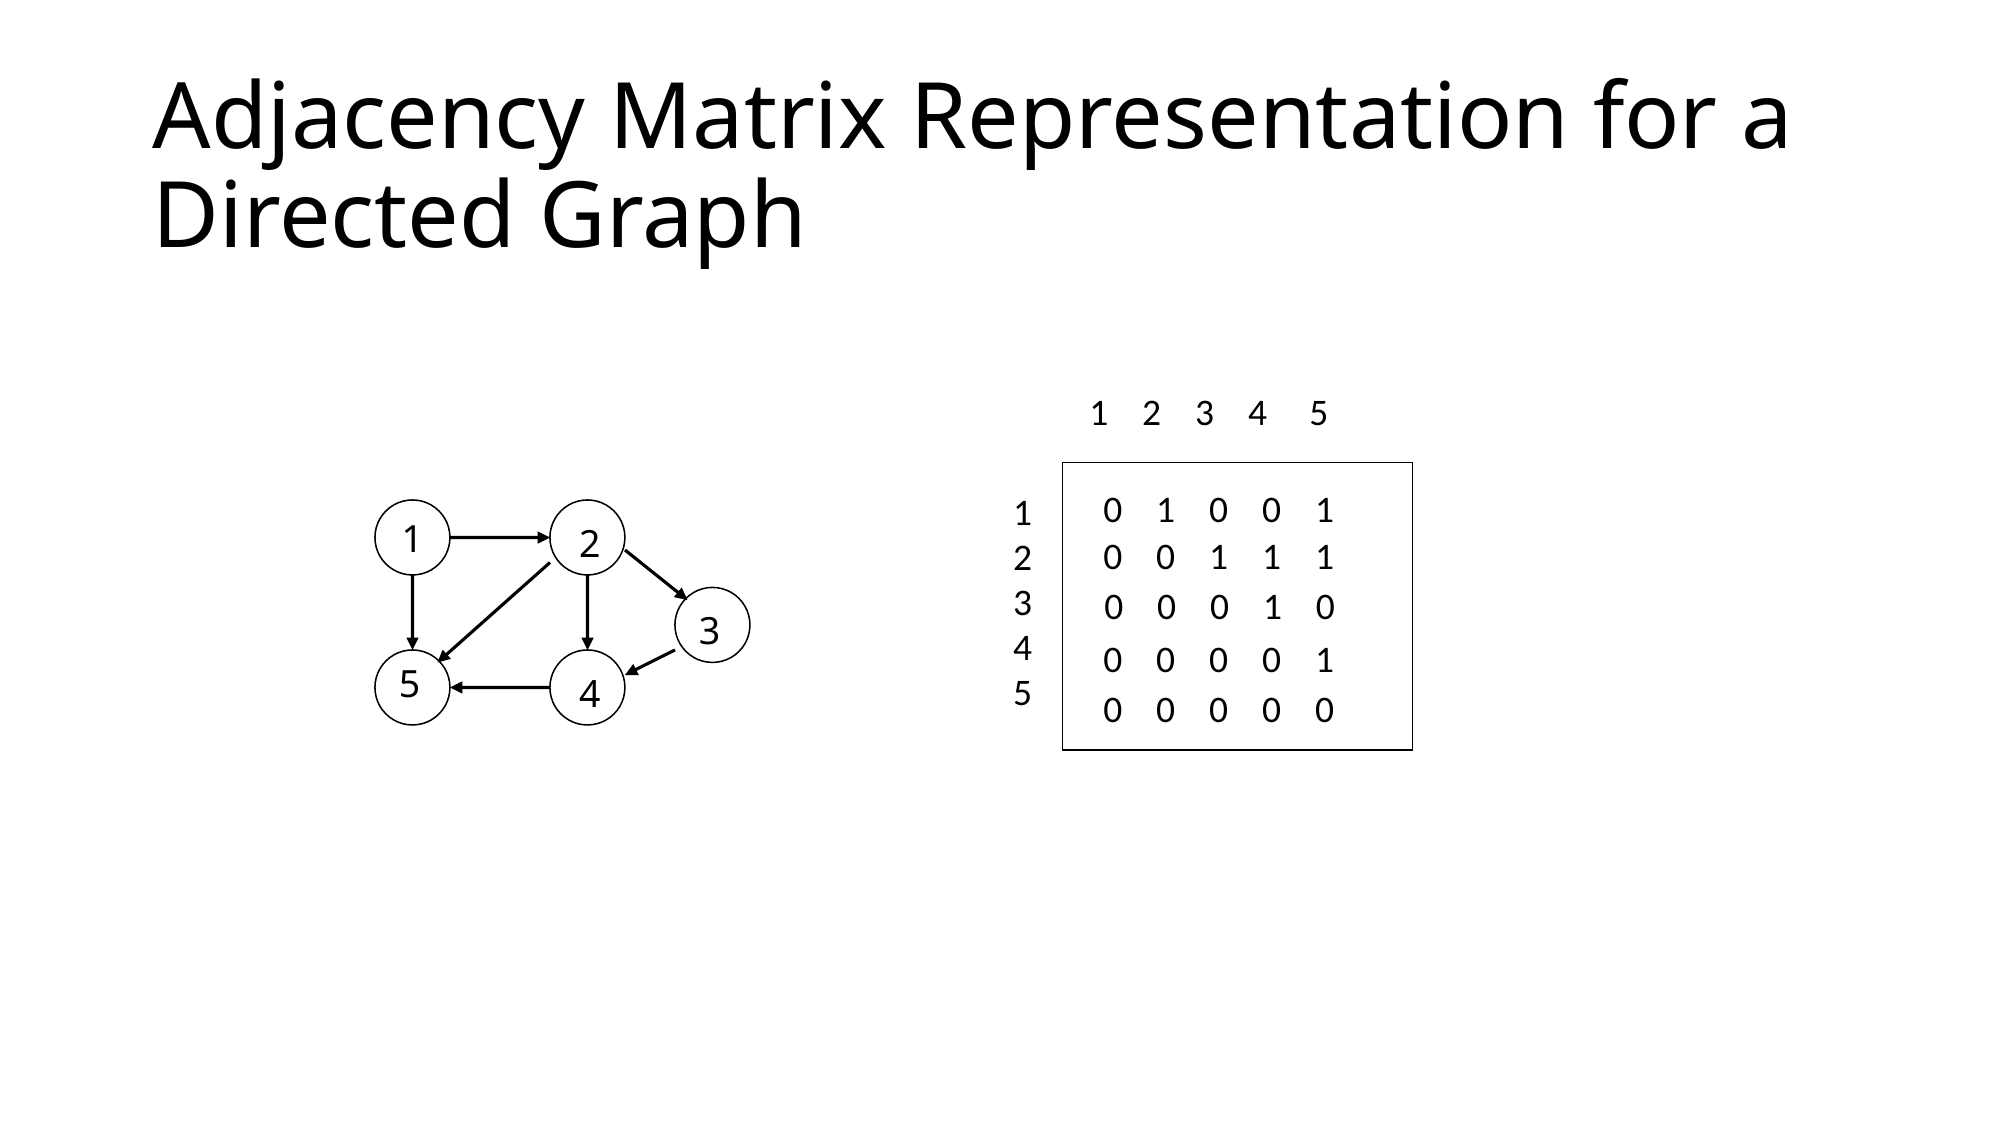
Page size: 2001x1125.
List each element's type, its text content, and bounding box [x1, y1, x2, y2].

text_box [389, 567, 436, 575]
text_box 1 [386, 507, 439, 567]
text_box [549, 499, 615, 567]
text_box [374, 658, 450, 725]
text_box 2 [564, 512, 616, 573]
text_box [1062, 462, 1413, 750]
text_box [616, 663, 625, 712]
text_box 1 2 3 4 5 [998, 480, 1048, 721]
text_box [374, 510, 386, 565]
text_box 5 [384, 652, 436, 712]
text_box 1 2 3 4 5 [1074, 380, 1344, 441]
text_box [437, 562, 551, 663]
text_box 3 [684, 599, 736, 660]
text_box 0 0 0 1 0 [1089, 574, 1351, 635]
text_box 0 0 0 0 0 [1088, 677, 1350, 738]
title Adjacency Matrix Representation for a Directed Graph [137, 59, 1863, 278]
text_box [549, 649, 615, 717]
text_box [616, 513, 625, 562]
text_box 0 0 1 1 1 [1088, 524, 1350, 585]
text_box 0 0 0 0 1 [1088, 627, 1350, 677]
text_box [624, 649, 676, 676]
text_box [439, 511, 450, 564]
text_box [674, 600, 684, 650]
text_box 0 1 0 0 1 [1088, 477, 1350, 524]
text_box [624, 549, 688, 600]
text_box [406, 574, 419, 650]
text_box [390, 499, 435, 507]
text_box [581, 574, 594, 650]
text_box [450, 681, 550, 694]
text_box 4 [564, 662, 616, 723]
text_box [687, 587, 750, 655]
text_box [449, 531, 550, 544]
